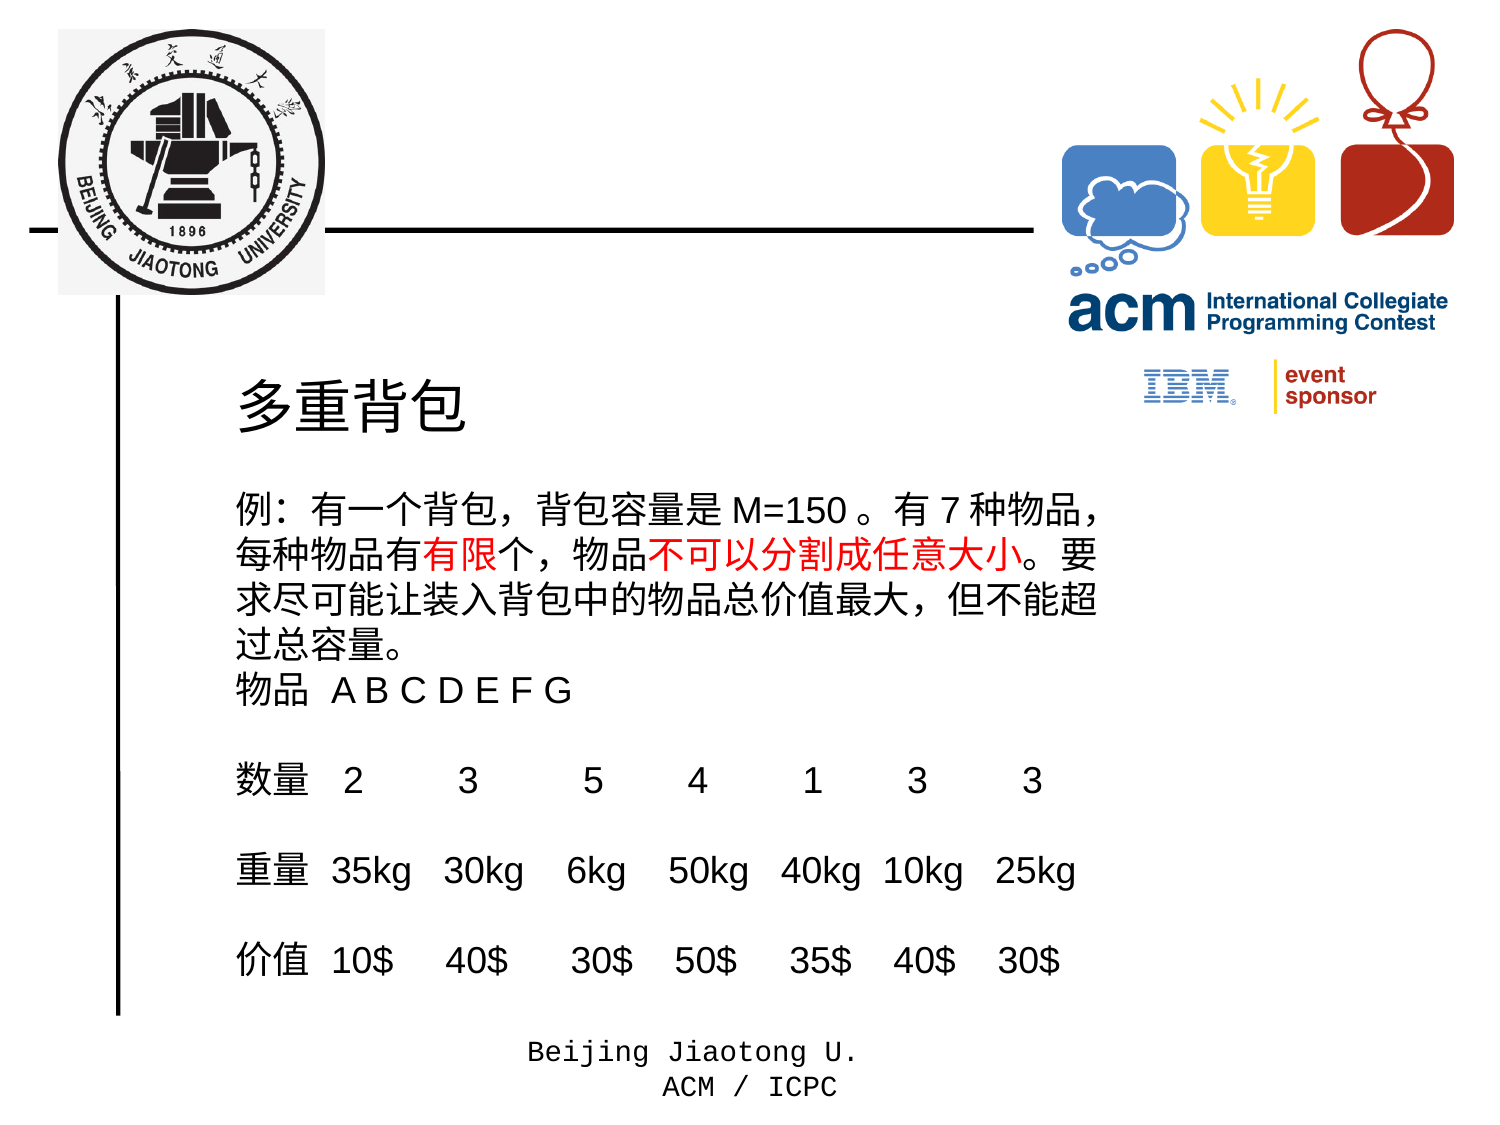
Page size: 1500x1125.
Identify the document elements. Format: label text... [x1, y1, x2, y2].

picture [58, 29, 325, 295]
text_box 多重背包 例：有一个背包，背包容量是M=150。有7种物品，每种物品有有限个，物品不可以分割成任意大小。要求尽可能让装入背包中的物品总价值最大，但不能超过总容量。 物品 A B C D E F G 数量 2 3 5 4 1 3 3 重量 35kg 30kg 6kg 50kg 40kg 10kg 25kg 价值 10$ 40$ 30$ 50$ 35$ 40$ 30$ [220, 363, 1139, 1033]
picture [1062, 29, 1454, 414]
